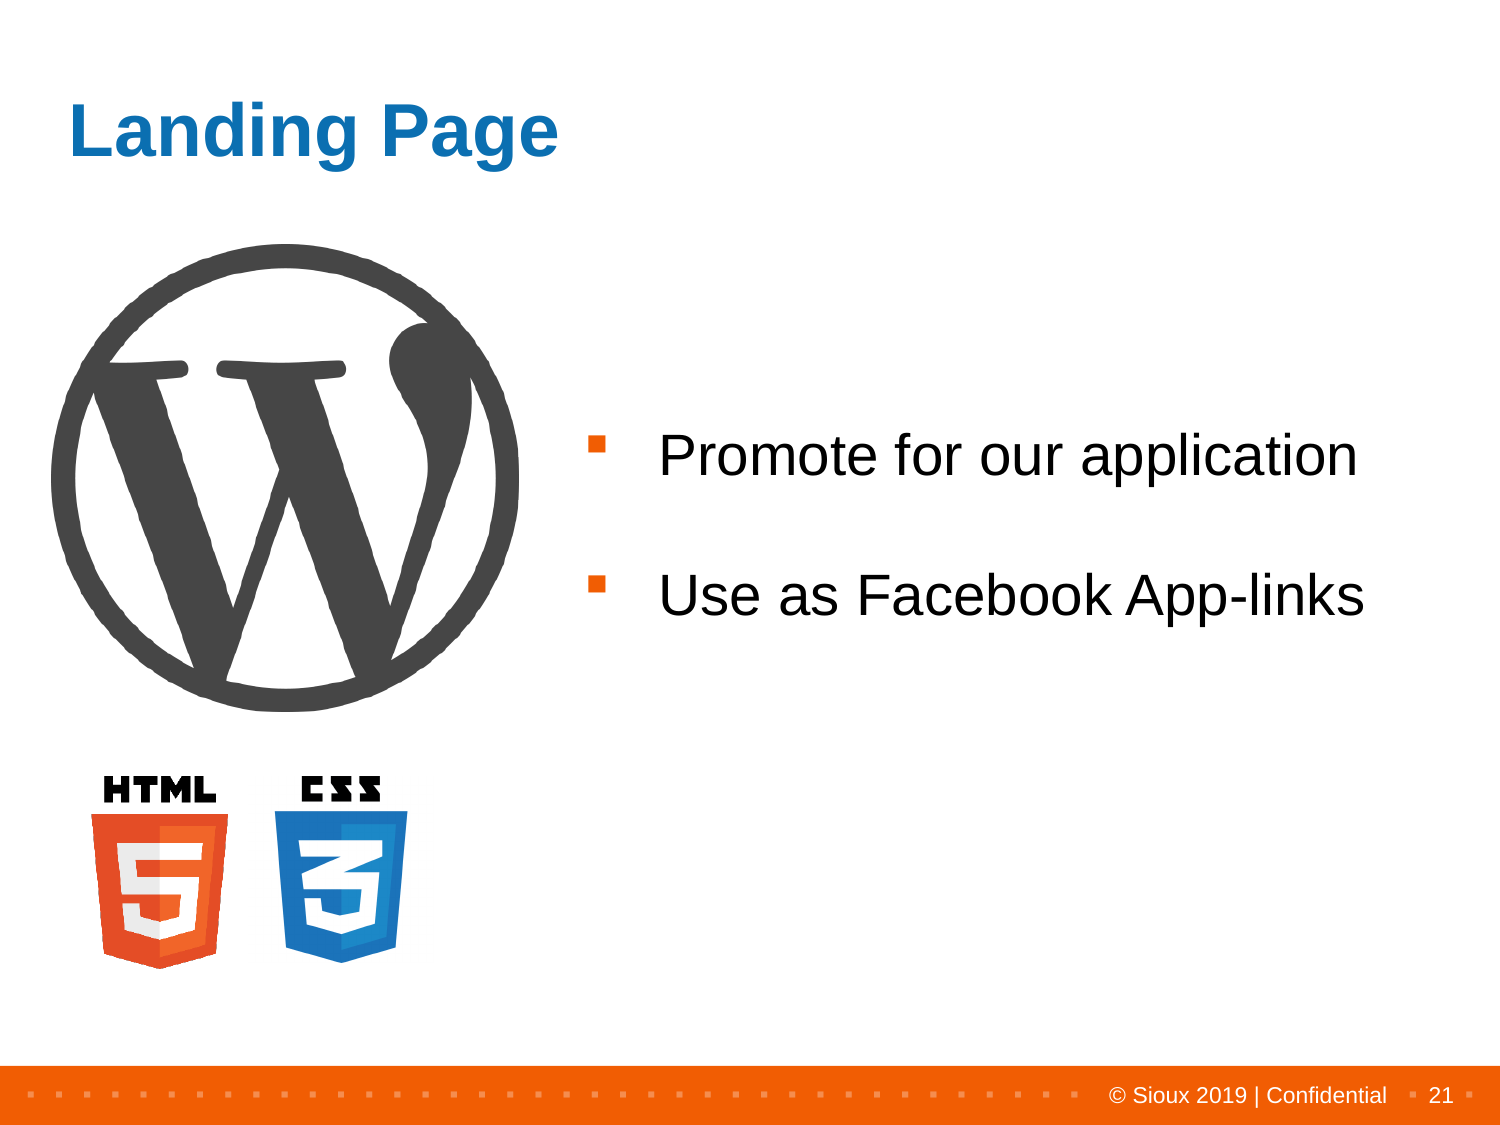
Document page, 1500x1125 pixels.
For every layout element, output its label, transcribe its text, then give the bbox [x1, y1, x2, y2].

picture [0, 1065, 1500, 1125]
footer © Sioux 2019 | Confidential [1092, 1080, 1394, 1109]
picture [63, 776, 434, 970]
slide_number 21 [1418, 1080, 1465, 1110]
text_box Landing Page [54, 73, 576, 179]
picture [51, 244, 519, 713]
text_box Promote for our application Use as Facebook App-links [568, 339, 1465, 635]
